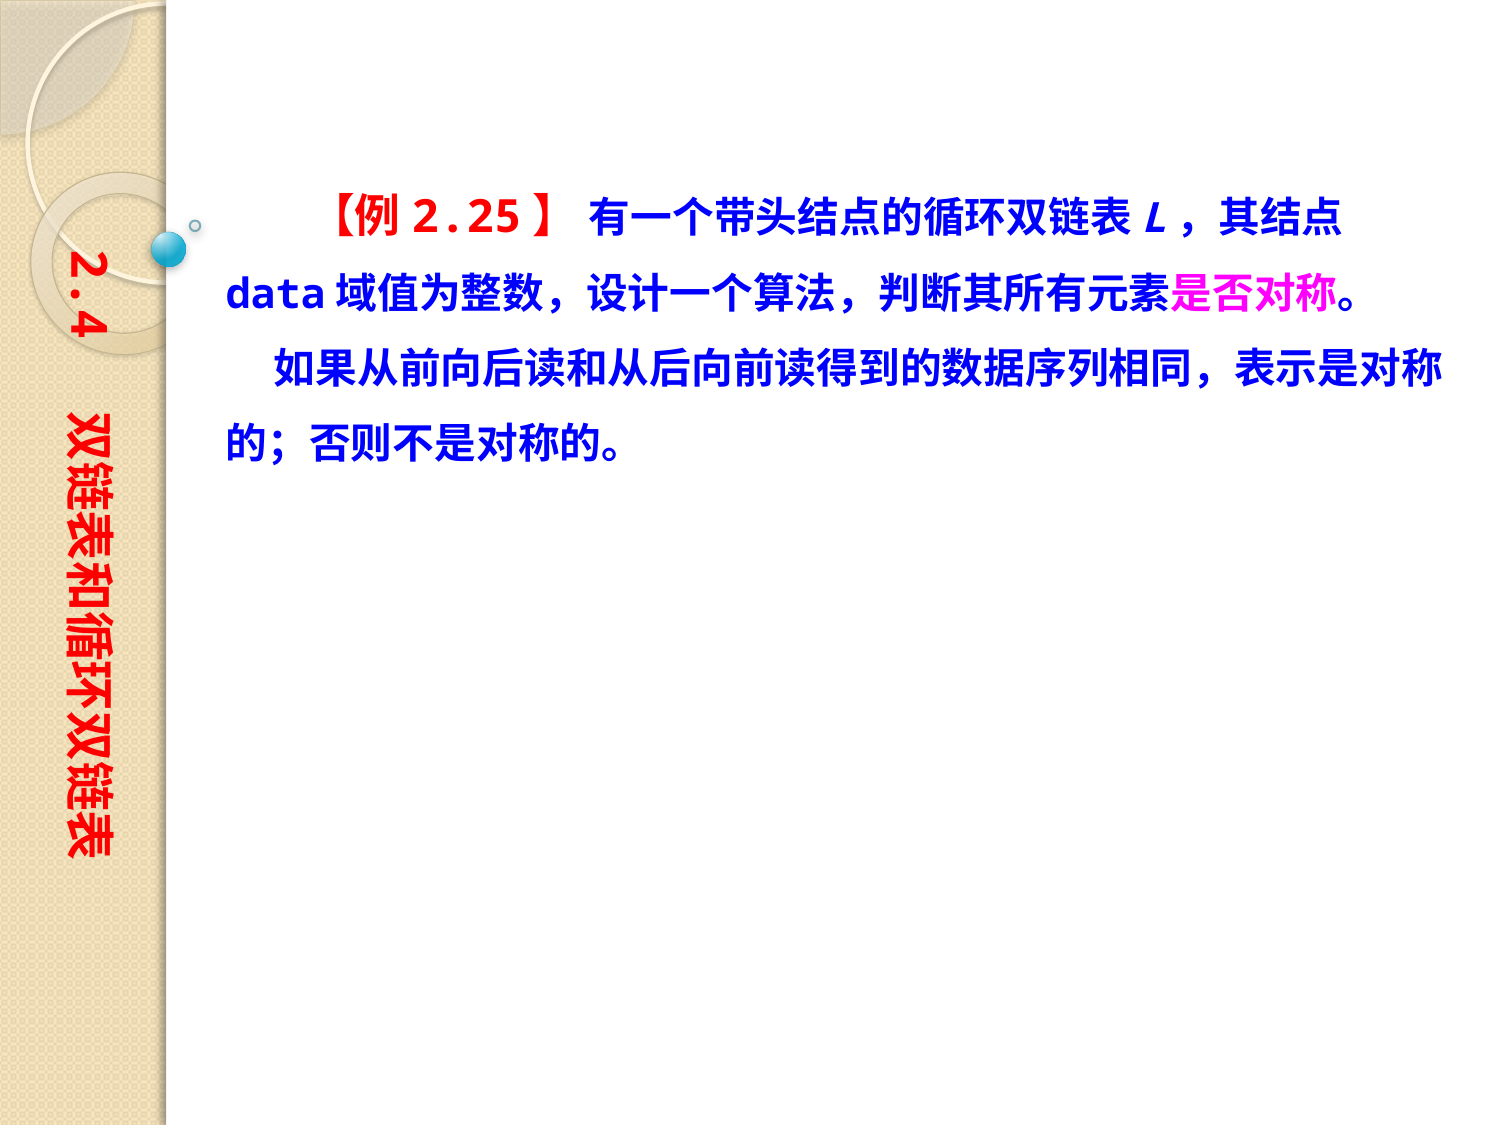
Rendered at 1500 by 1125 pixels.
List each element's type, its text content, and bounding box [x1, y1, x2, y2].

text_box 2.4 双链表和循环双链表 [38, 234, 129, 914]
text_box 【例2.25】 有一个带头结点的循环双链表L，其结点data域值为整数，设计一个算法，判断其所有元素是否对称。 如果从前向后读和从后向前读得到的数据序列相同，表示是对称的；否则不是对称的。 [210, 152, 1459, 475]
